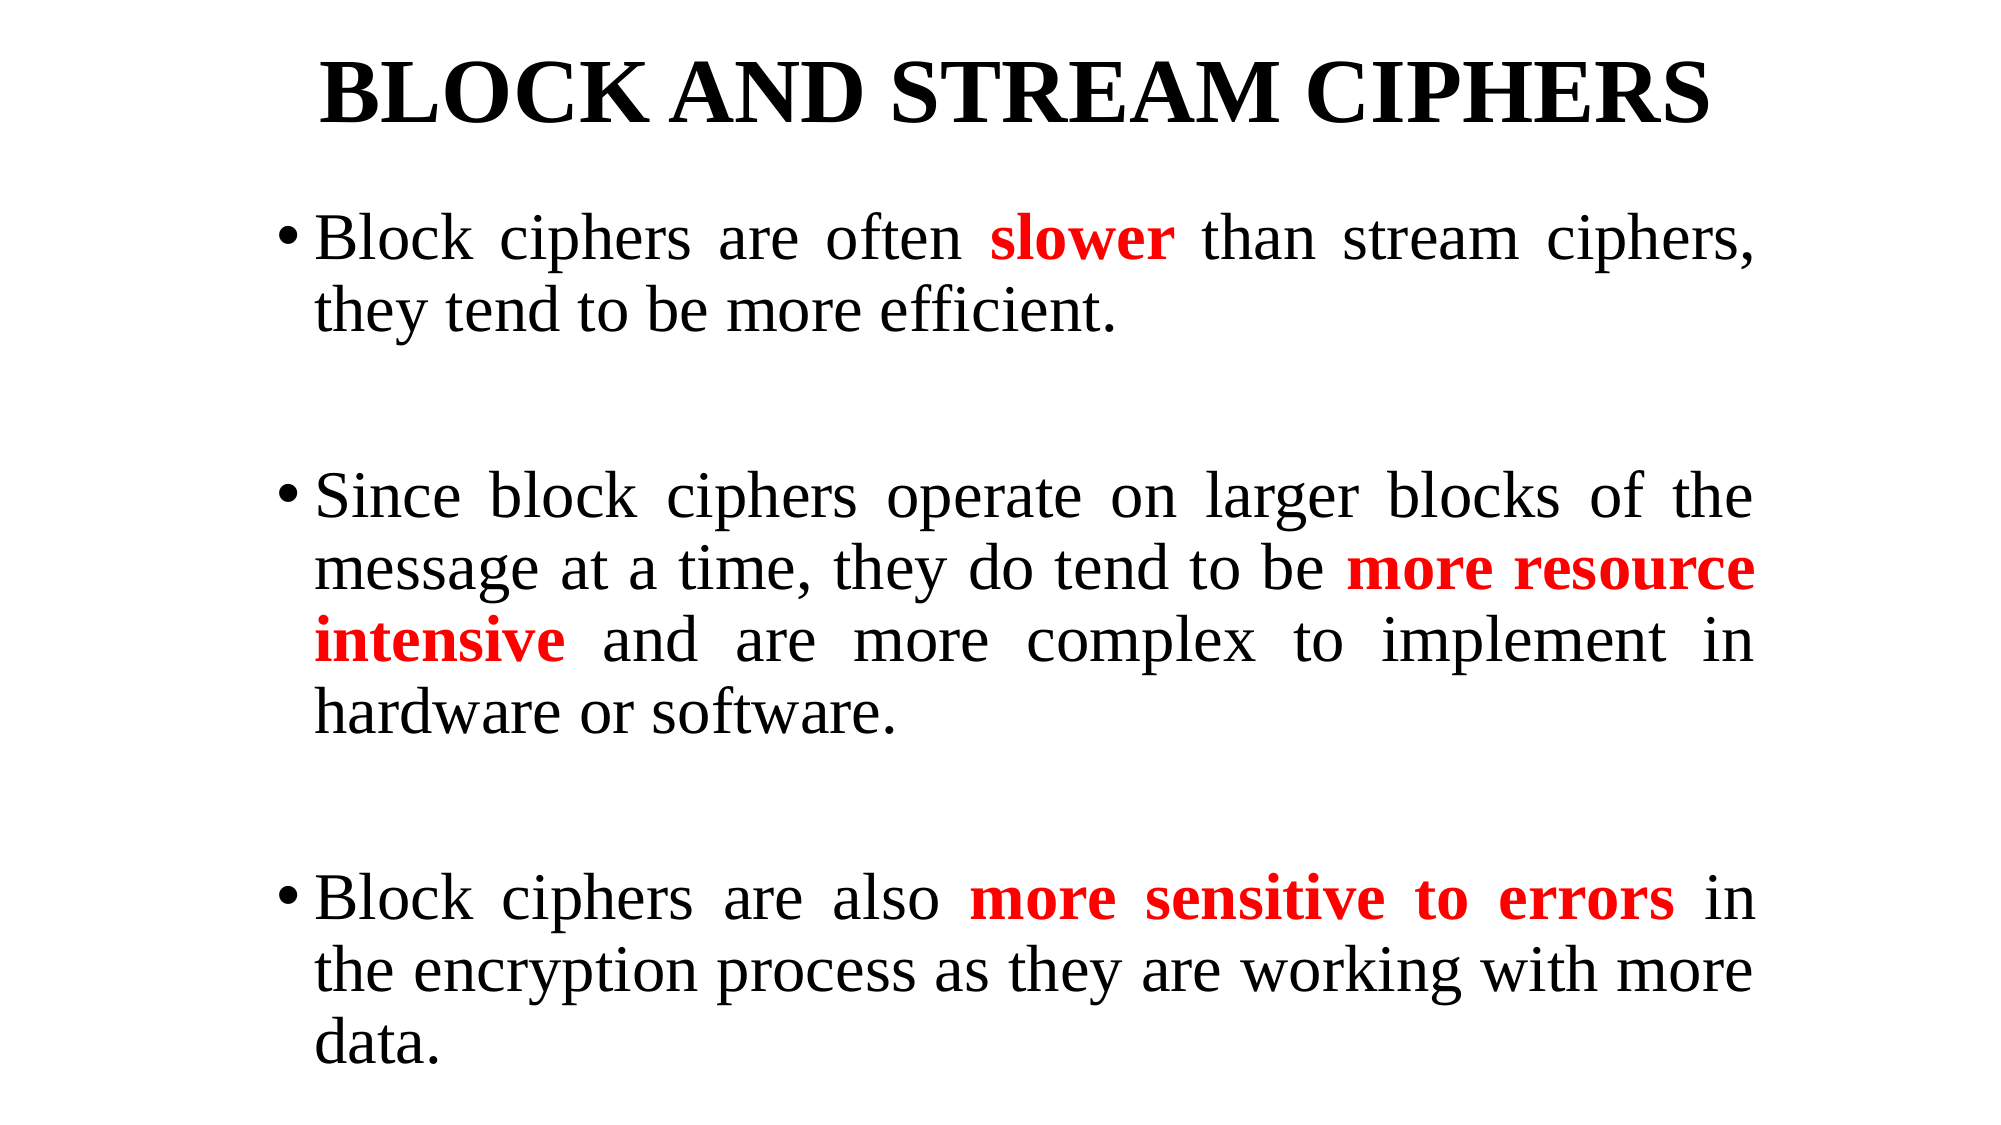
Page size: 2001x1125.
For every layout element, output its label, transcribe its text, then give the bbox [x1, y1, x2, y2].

list Block ciphers are often slower than stream ciphers, they tend to be more efficient. Since block ciphers operate on larger blocks of the message at a time, they do tend to be more resource intensive and are more complex to implement in hardware or software. Block ciphers are also more sensitive to errors in the encryption process as they are working with more data. [261, 194, 1772, 1097]
title BLOCK AND STREAM CIPHERS [261, 28, 1772, 158]
